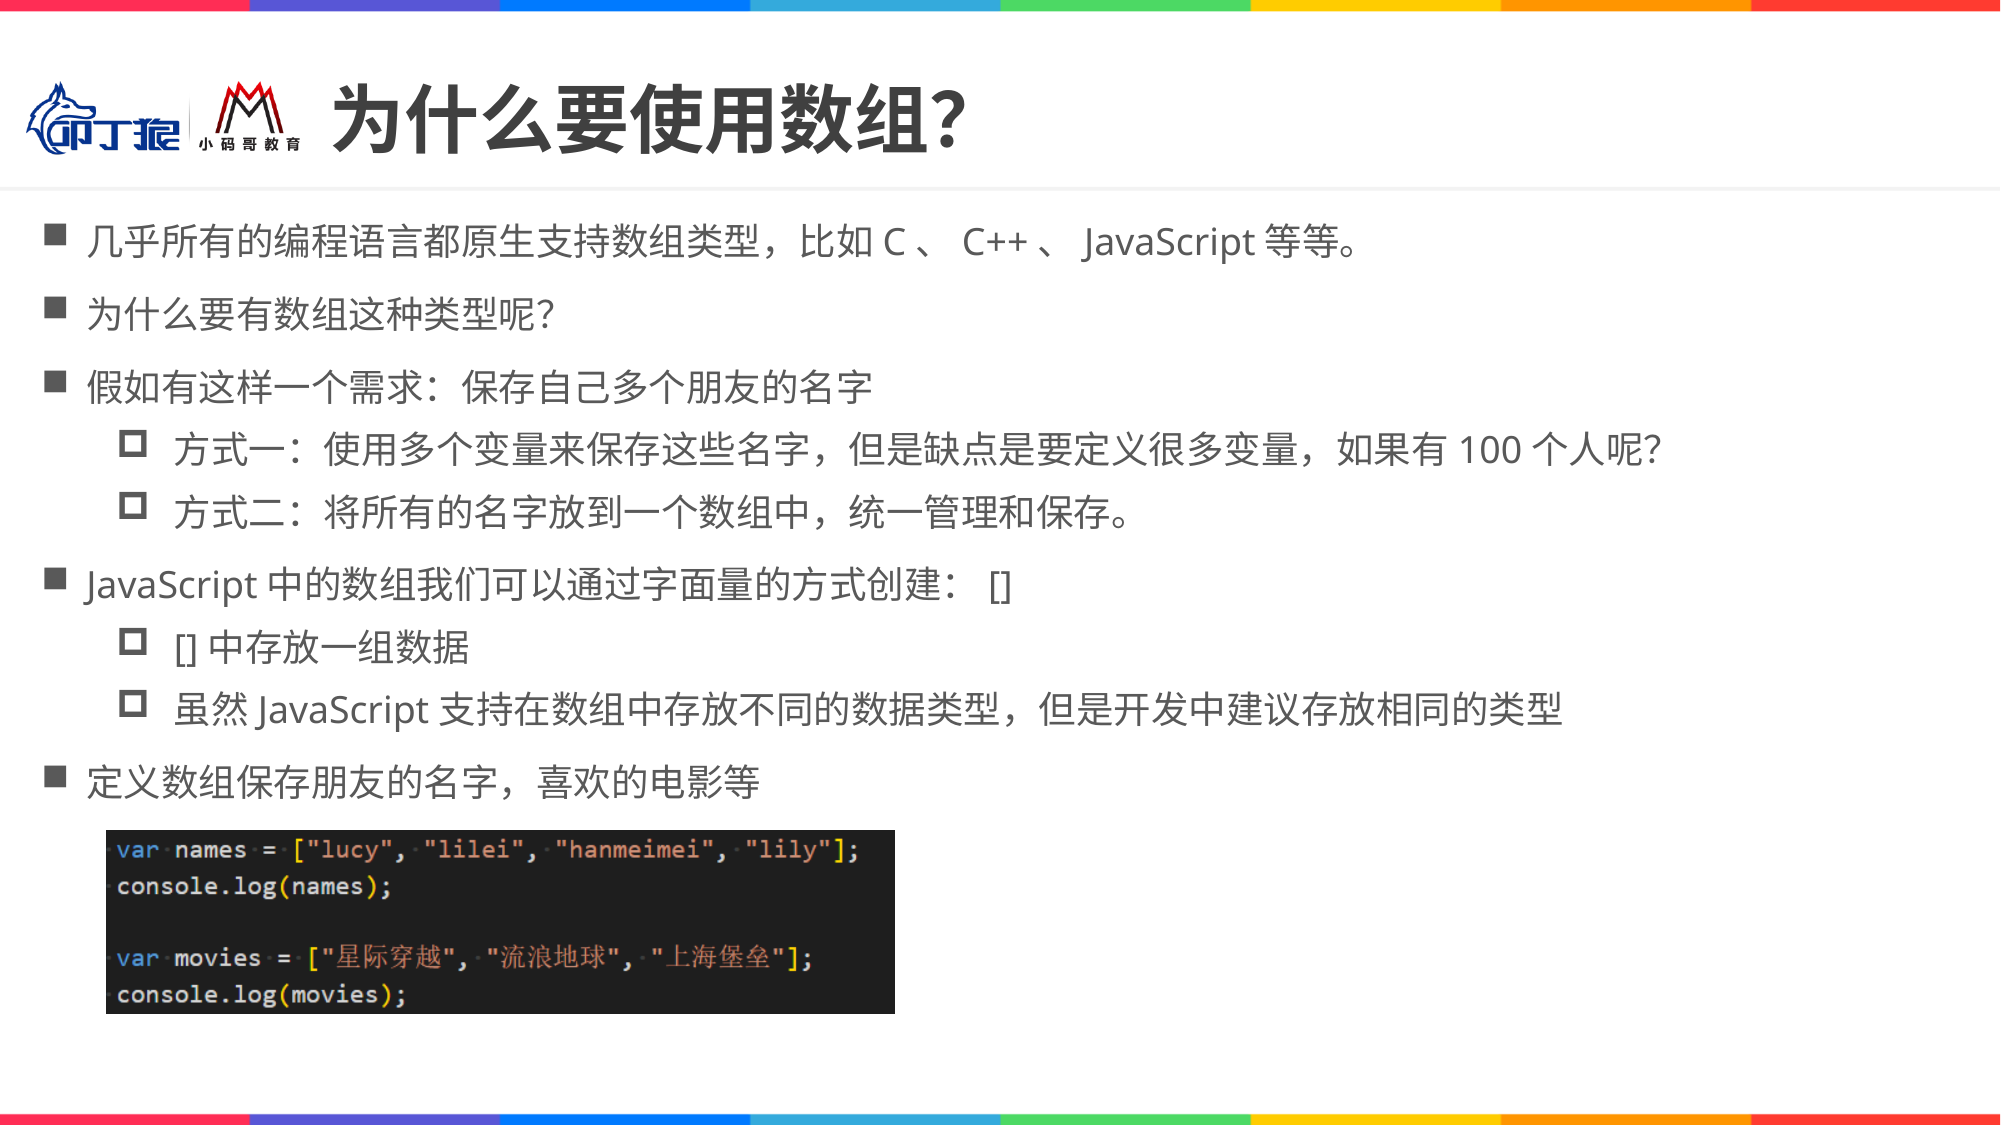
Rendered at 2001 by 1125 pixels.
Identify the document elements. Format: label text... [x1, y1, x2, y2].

list 几乎所有的编程语言都原生支持数组类型，比如C、C++、JavaScript等等。 为什么要有数组这种类型呢？ 假如有这样一个需求：保存自己多个朋友的名字 方式一：使用多个变量来保存这些名字，但是缺点是要定义很多变量，如果有100个人呢？ 方式二：将所有的名字放到一个数组中，统一管理和保存。 JavaScript中的数组我们可以通过字面量的方式创建：[] []中存放一组数据 虽然JavaScript支持在数组中存放不同的数据类型，但是开发中建议存放相同的类型 定义数组保存朋友的名字，喜欢的电影等 [26, 203, 1974, 1097]
title 为什么要使用数组？ [314, 64, 1968, 182]
picture [0, 0, 2001, 1125]
